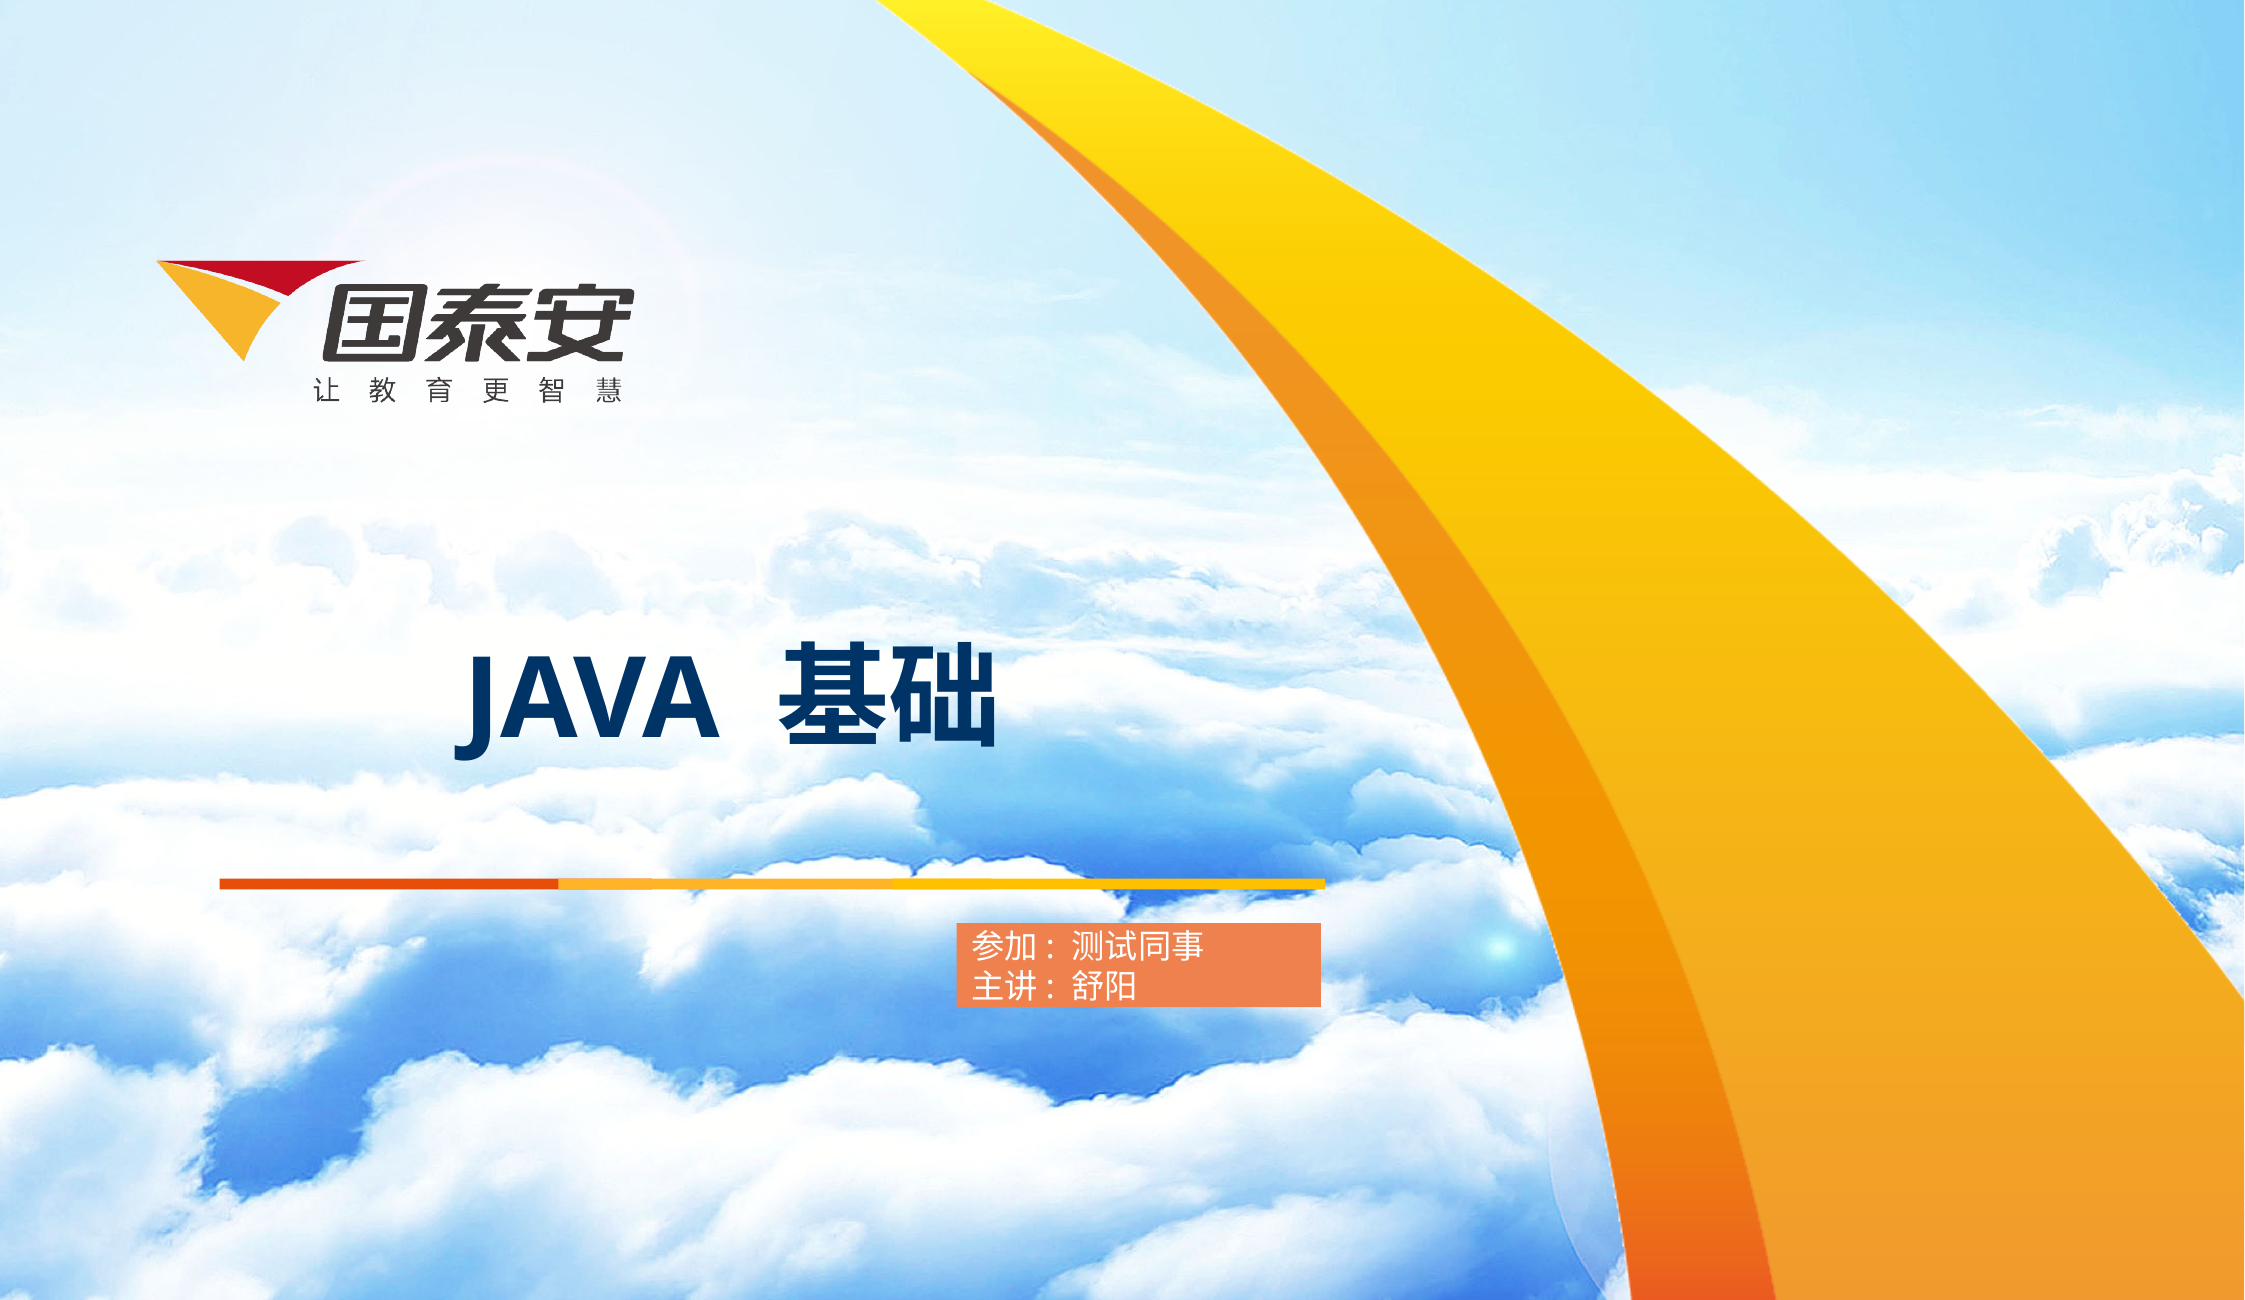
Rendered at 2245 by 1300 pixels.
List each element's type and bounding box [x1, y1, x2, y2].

text_box [106, 551, 1359, 1008]
picture [0, 0, 2245, 1300]
